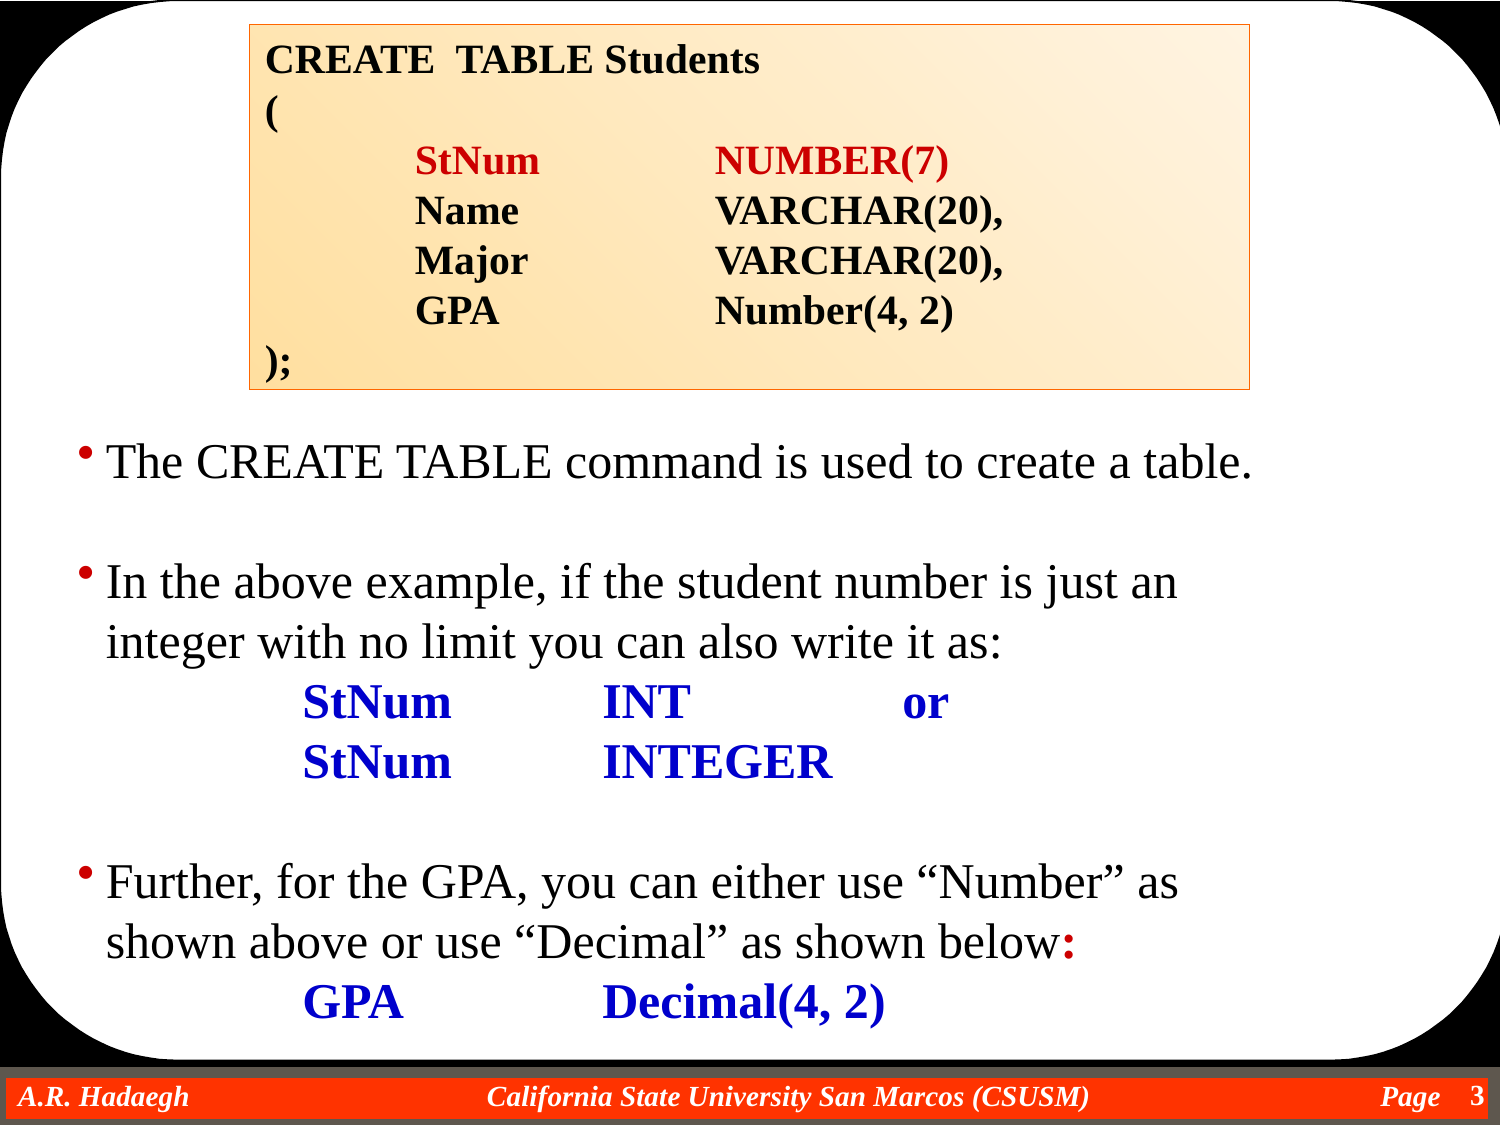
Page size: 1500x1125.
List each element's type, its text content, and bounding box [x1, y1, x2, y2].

text_box The CREATE TABLE command is used to create a table. In the above example, if the student number is just an integer with no limit you can also write it as: StNum INT or StNum INTEGER Further, for the GPA, you can either use “Number” as shown above or use “Decimal” as shown below: GPA Decimal(4, 2) [62, 420, 1300, 1036]
slide_number 3 [1387, 1068, 1500, 1125]
text_box CREATE TABLE Students ( StNum NUMBER(7) Name VARCHAR(20), Major VARCHAR(20), GPA Number(4, 2) ); [249, 24, 1250, 390]
